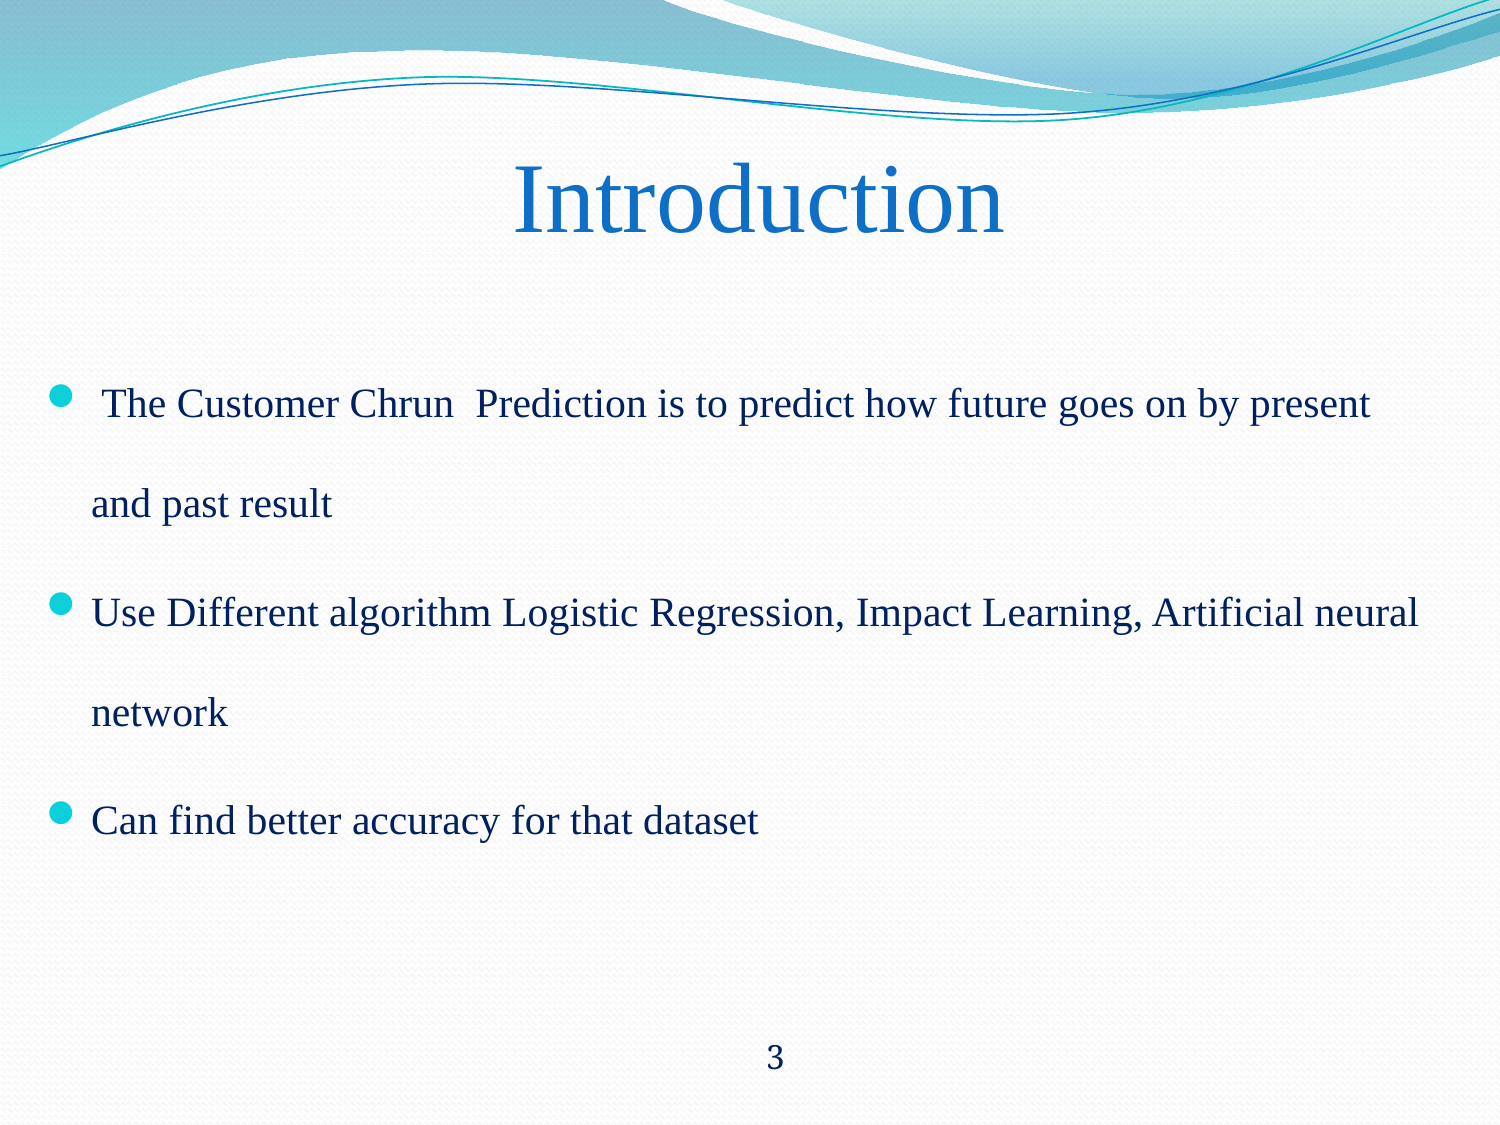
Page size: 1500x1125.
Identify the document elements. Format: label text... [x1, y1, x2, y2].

text_box Introduction [434, 125, 1085, 260]
text_box 3 [751, 1029, 838, 1124]
list The Customer Chrun Prediction is to predict how future goes on by present and past result Use Different algorithm Logistic Regression, Impact Learning, Artificial neural network Can find better accuracy for that dataset [31, 212, 1457, 1100]
